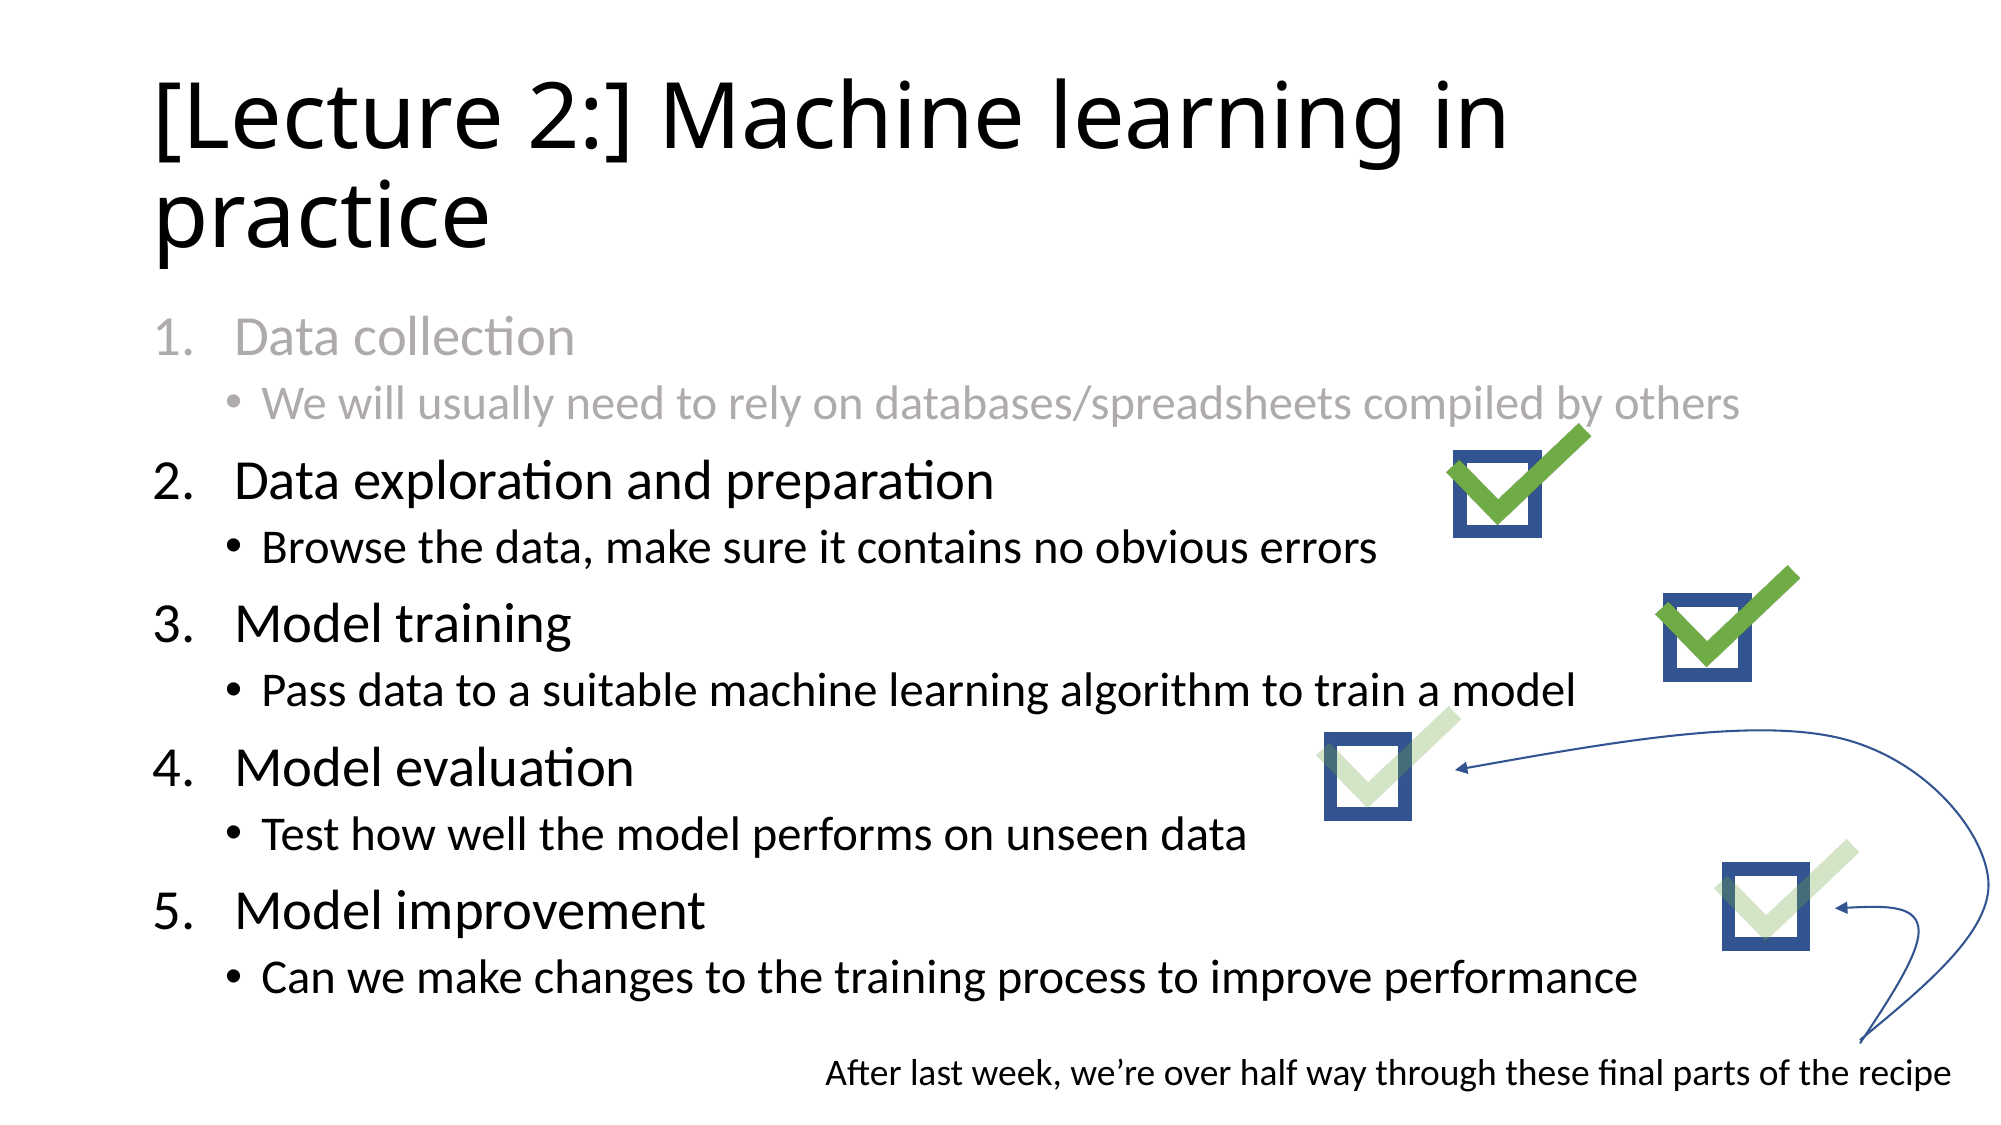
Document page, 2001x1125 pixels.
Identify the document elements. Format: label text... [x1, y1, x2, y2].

picture [1313, 681, 1464, 832]
picture [1443, 398, 1594, 549]
text_box [1464, 729, 1990, 1041]
picture [1652, 540, 1803, 691]
list Data collection We will usually need to rely on databases/spreadsheets compiled by others Data exploration and preparation Browse the data, make sure it contains no obvious errors Model training Pass data to a suitable machine learning algorithm to train a model Model evaluation Test how well the model performs on unseen data Model improvement Can we make changes to the training process to improve performance [137, 299, 1863, 1014]
title [Lecture 2:] Machine learning in practice [137, 59, 1863, 278]
text_box After last week, we’re over half way through these final parts of the recipe [810, 1040, 1969, 1101]
picture [1711, 814, 1862, 965]
